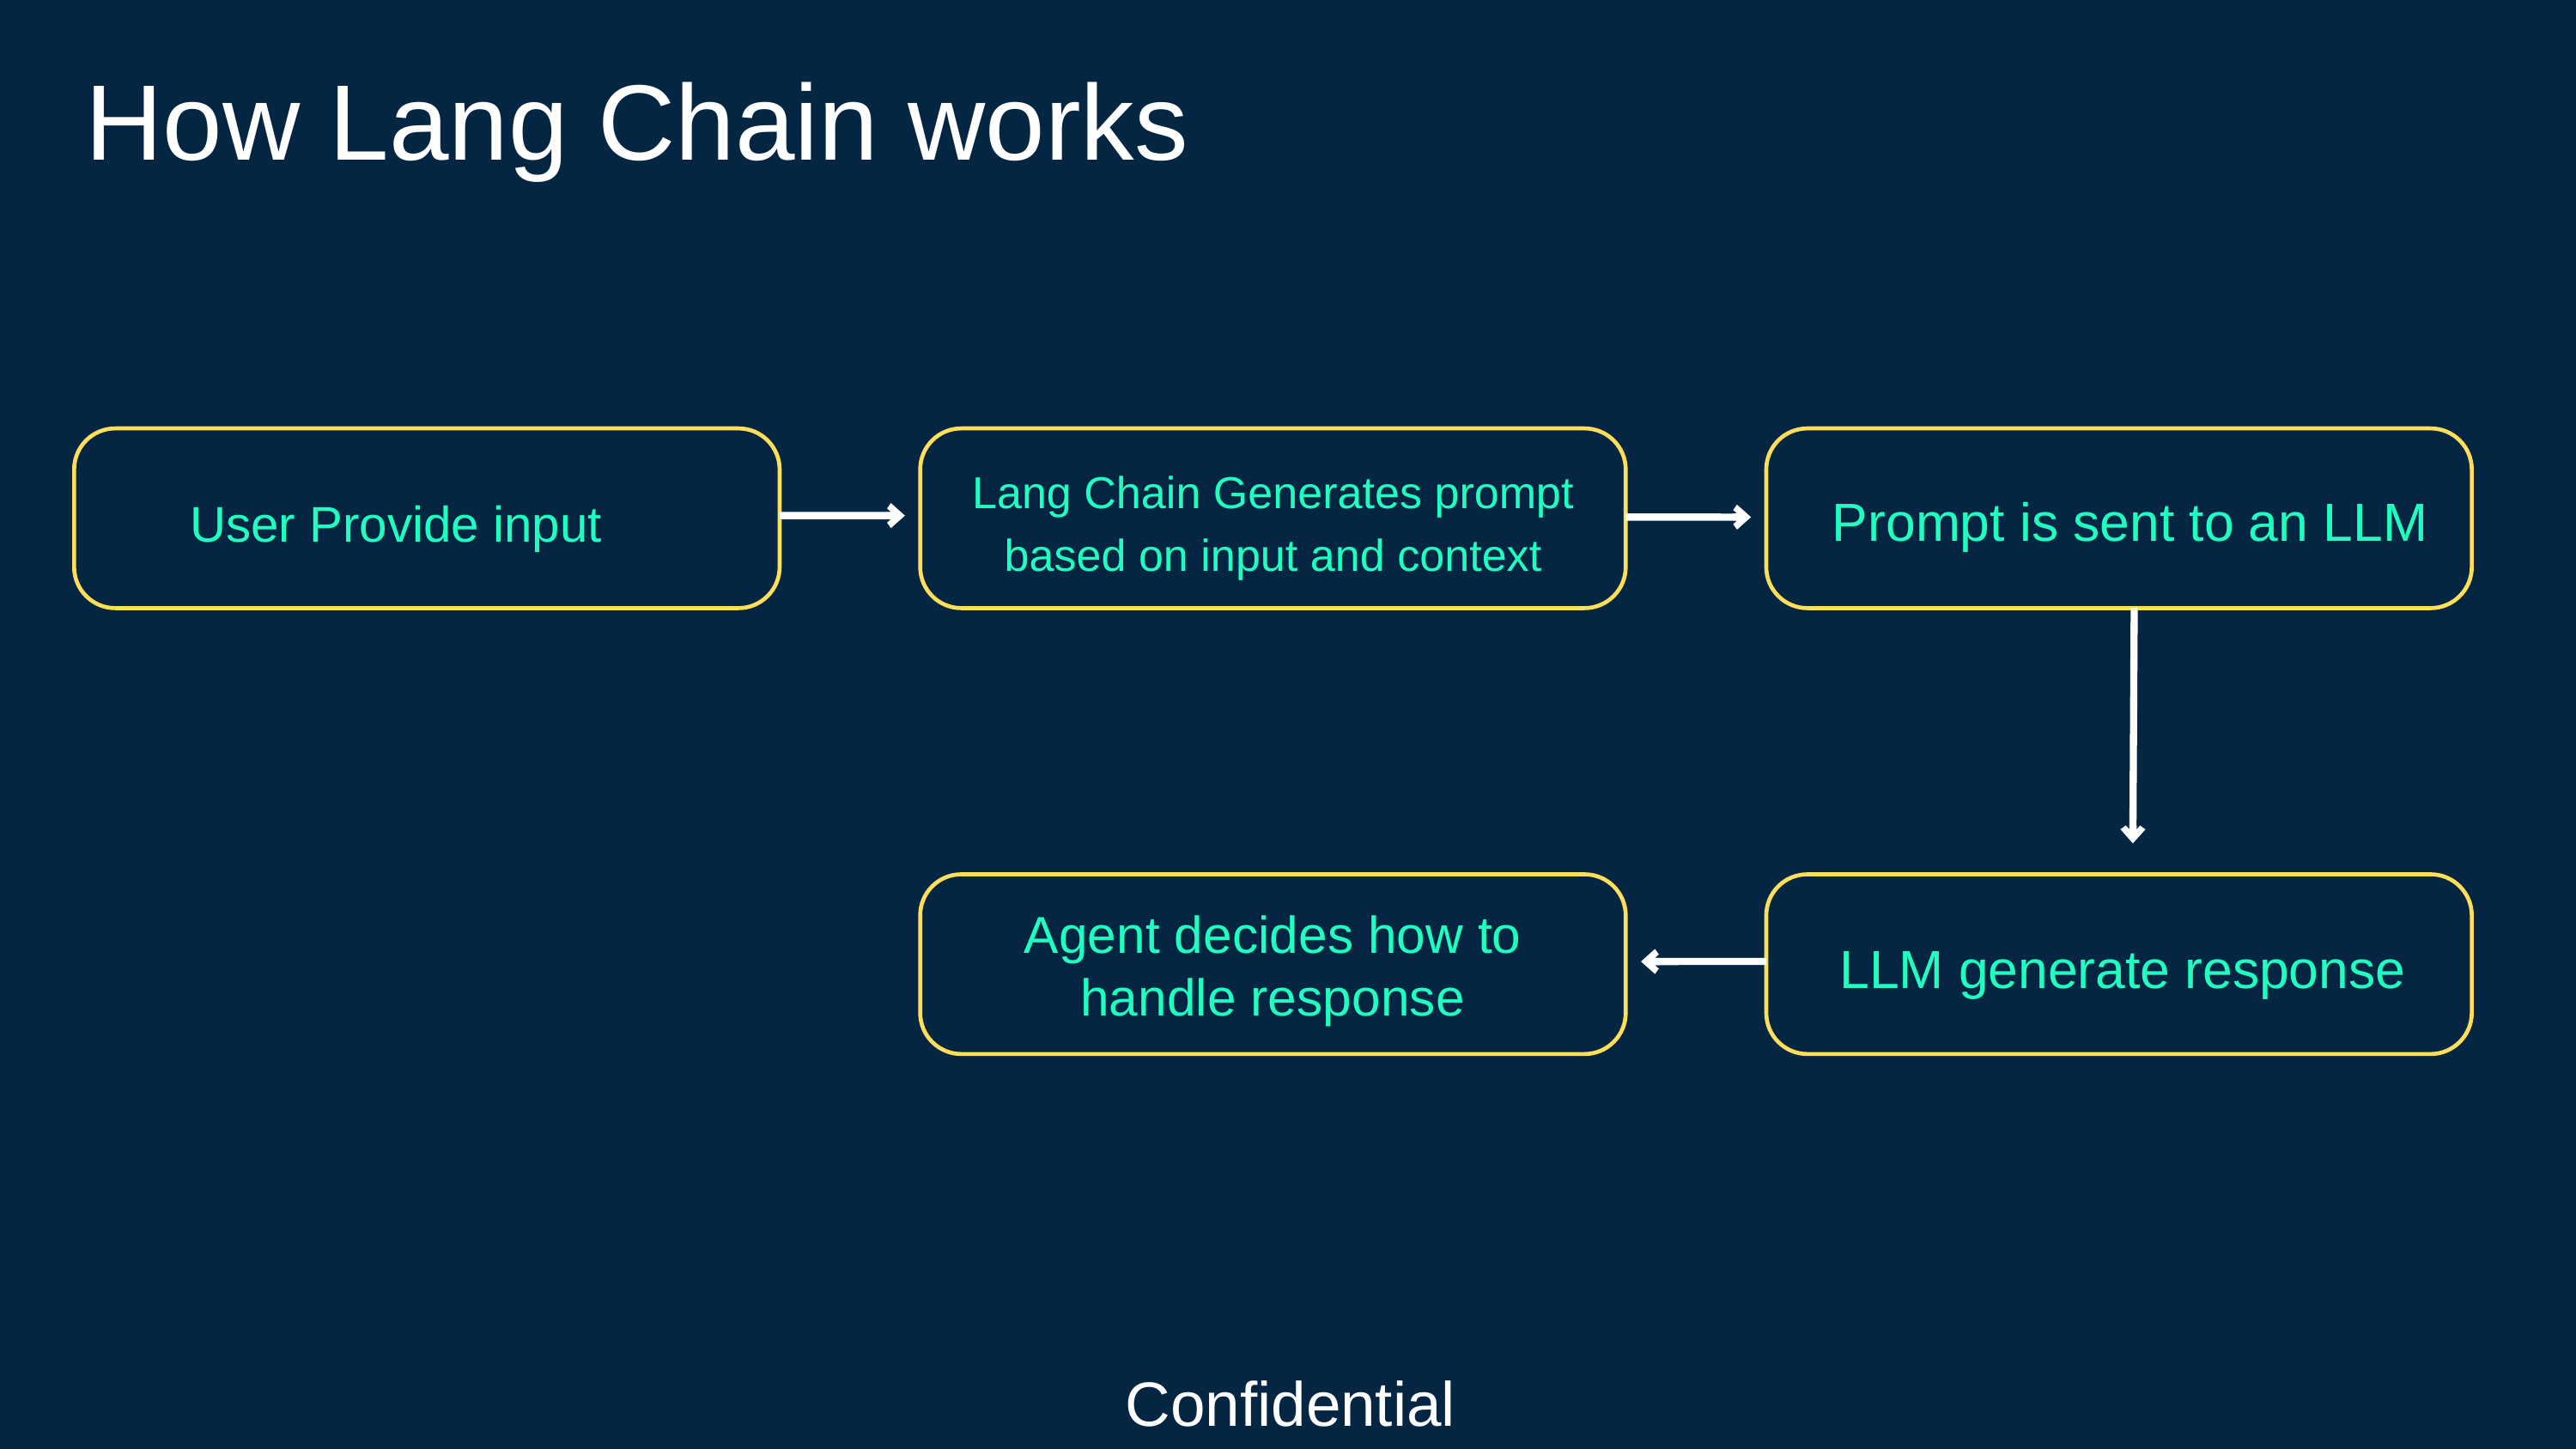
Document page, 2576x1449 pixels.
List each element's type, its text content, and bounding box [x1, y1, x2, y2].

text_box Confidential [1018, 1350, 1564, 1439]
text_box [50, 427, 2483, 1055]
text_box How Lang Chain works [0, 31, 1356, 182]
